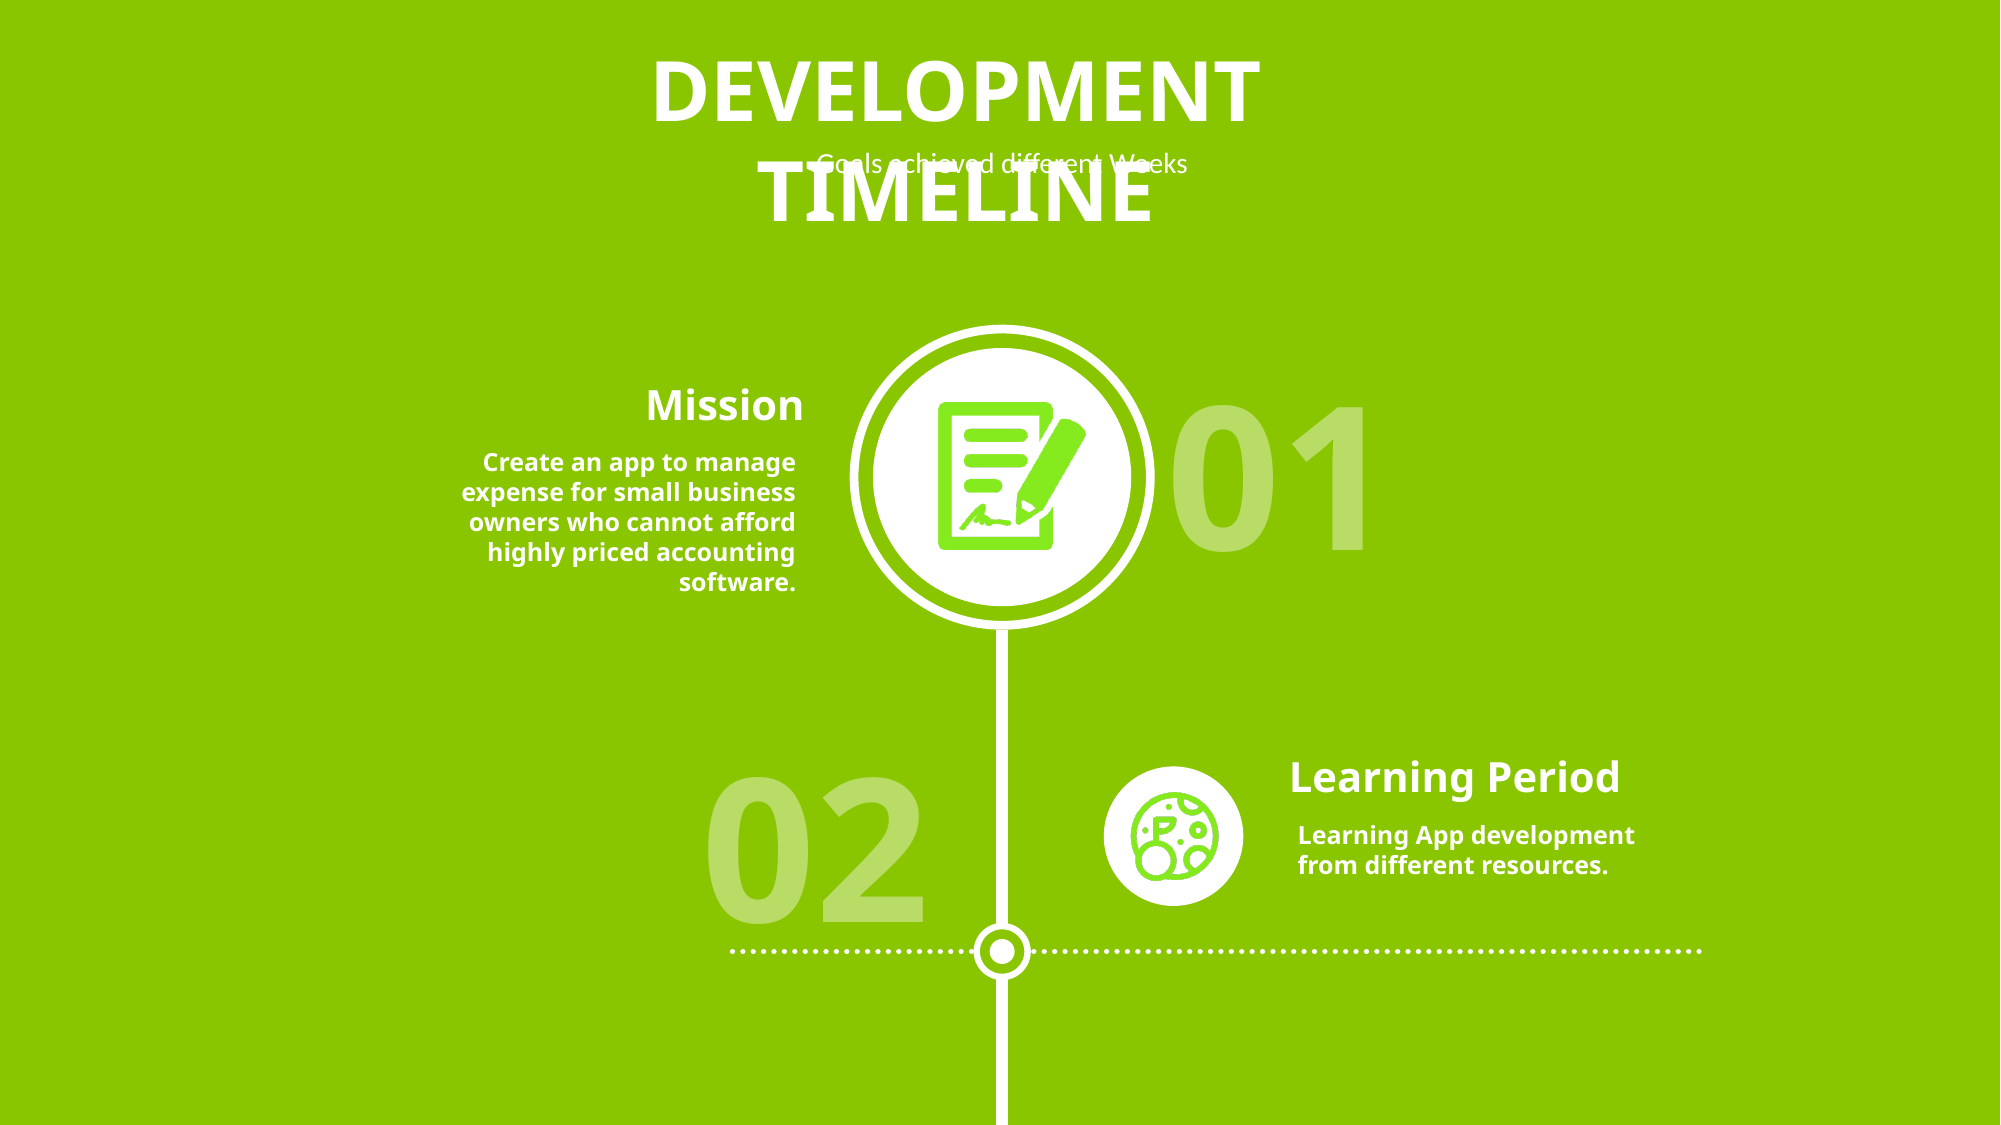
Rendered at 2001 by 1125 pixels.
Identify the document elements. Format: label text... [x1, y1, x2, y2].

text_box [849, 324, 1155, 630]
text_box 01 [1155, 343, 1415, 599]
picture [1130, 792, 1219, 881]
picture [938, 402, 1086, 550]
text_box Goals achieved different Weeks [241, 136, 1763, 187]
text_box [725, 923, 1700, 980]
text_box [393, 371, 849, 606]
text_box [1253, 743, 1701, 888]
text_box 02 [681, 714, 950, 970]
text_box [1103, 766, 1244, 906]
text_box DEVELOPMENT TIMELINE [594, 187, 1318, 246]
text_box DEVELOPMENT TIMELINE [594, 30, 1318, 136]
